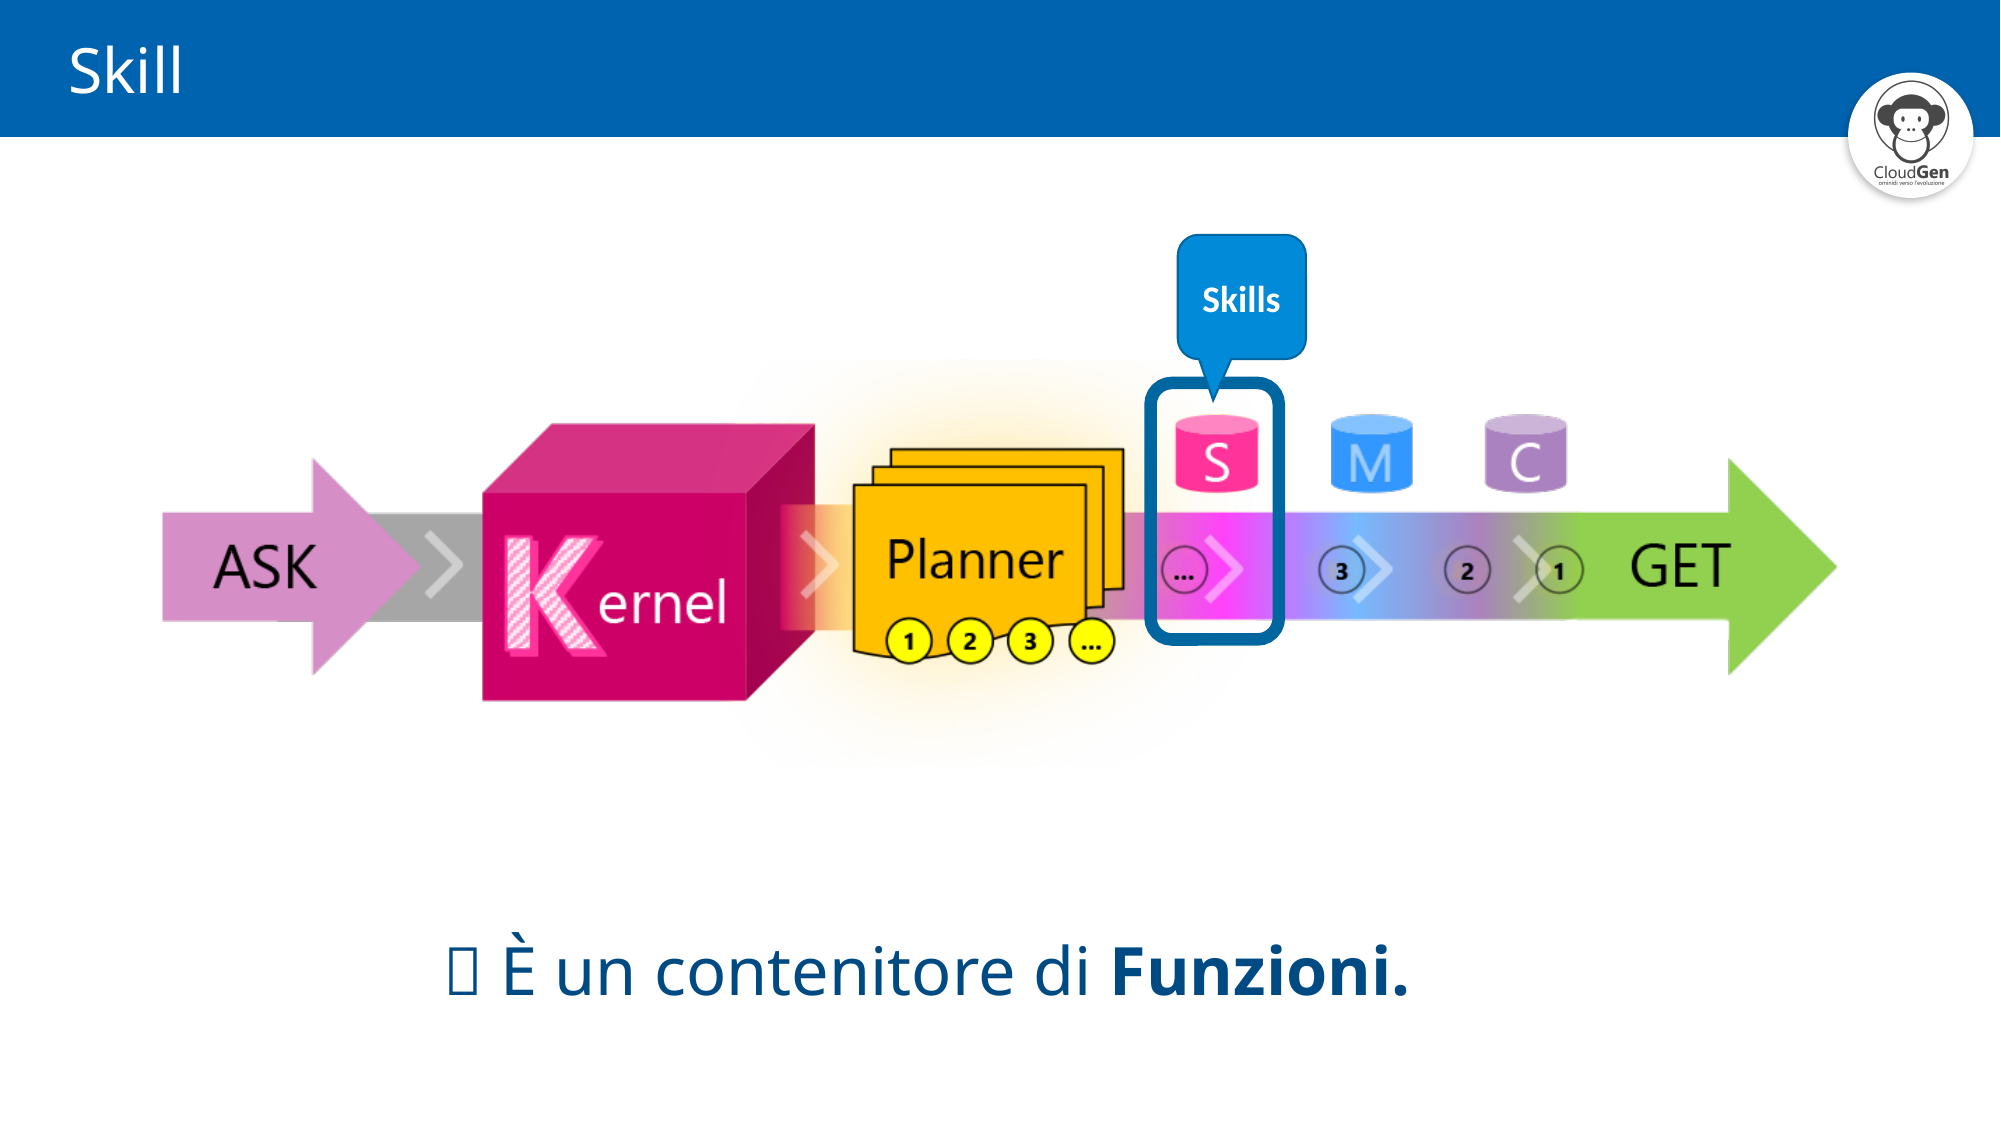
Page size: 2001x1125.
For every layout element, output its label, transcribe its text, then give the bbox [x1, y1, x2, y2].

picture [161, 359, 1839, 766]
picture [1855, 75, 1967, 187]
text_box 🧰 È un contenitore di Funzioni. [428, 930, 1572, 1069]
title Skill [53, 22, 1324, 126]
text_box Skills [1176, 233, 1308, 359]
